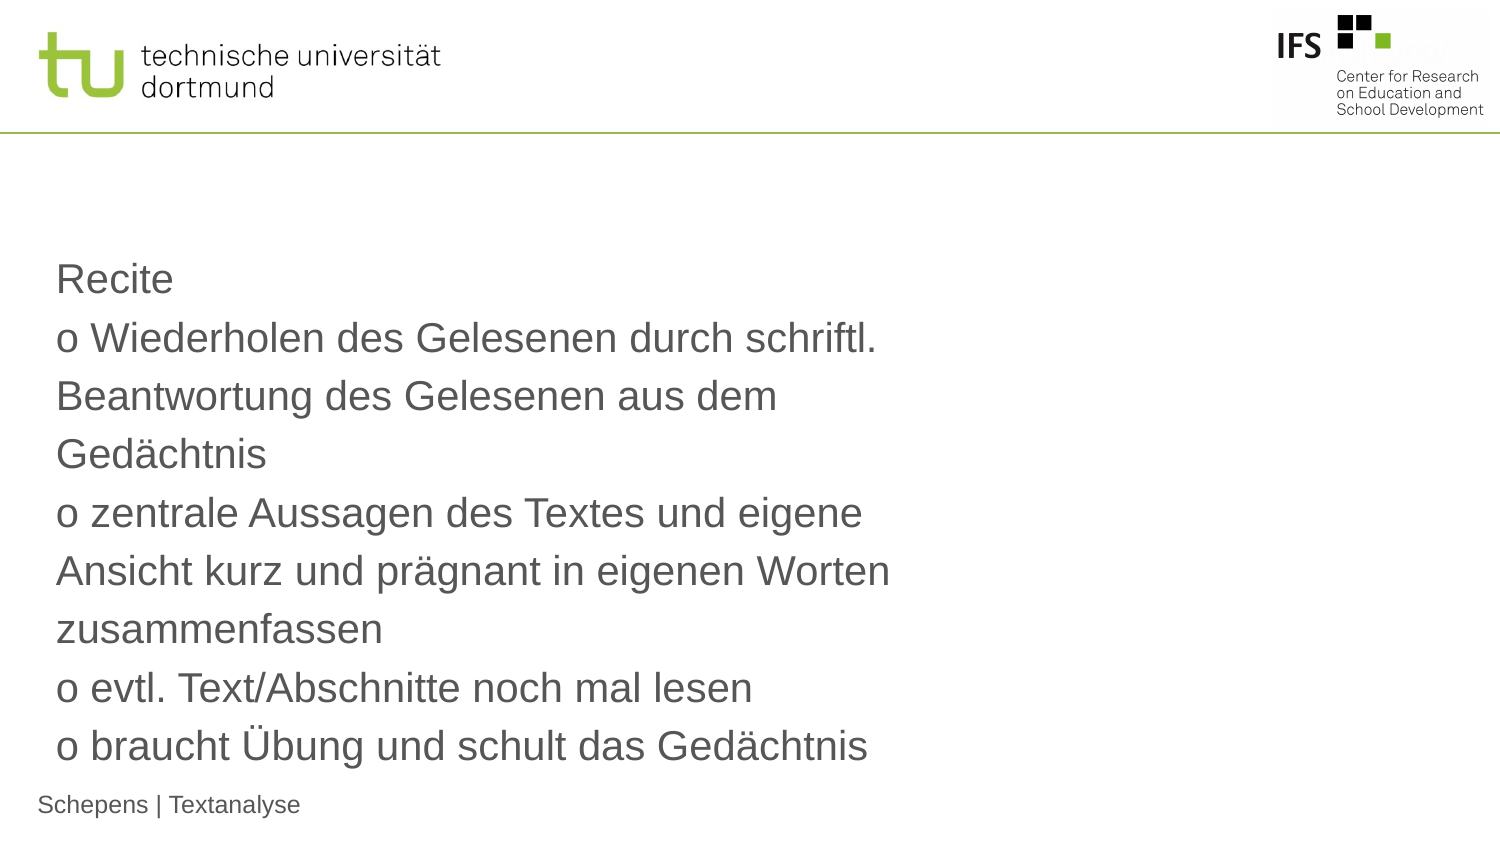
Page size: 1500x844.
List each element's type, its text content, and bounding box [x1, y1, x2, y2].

list Recite o Wiederholen des Gelesenen durch schriftl. Beantwortung des Gelesenen aus dem Gedächtnis o zentrale Aussagen des Textes und eigene Ansicht kurz und prägnant in eigenen Worten zusammenfassen o evtl. Text/Abschnitte noch mal lesen o braucht Übung und schult das Gedächtnis [41, 244, 1459, 777]
picture [9, 2, 476, 132]
picture [1271, 10, 1491, 126]
